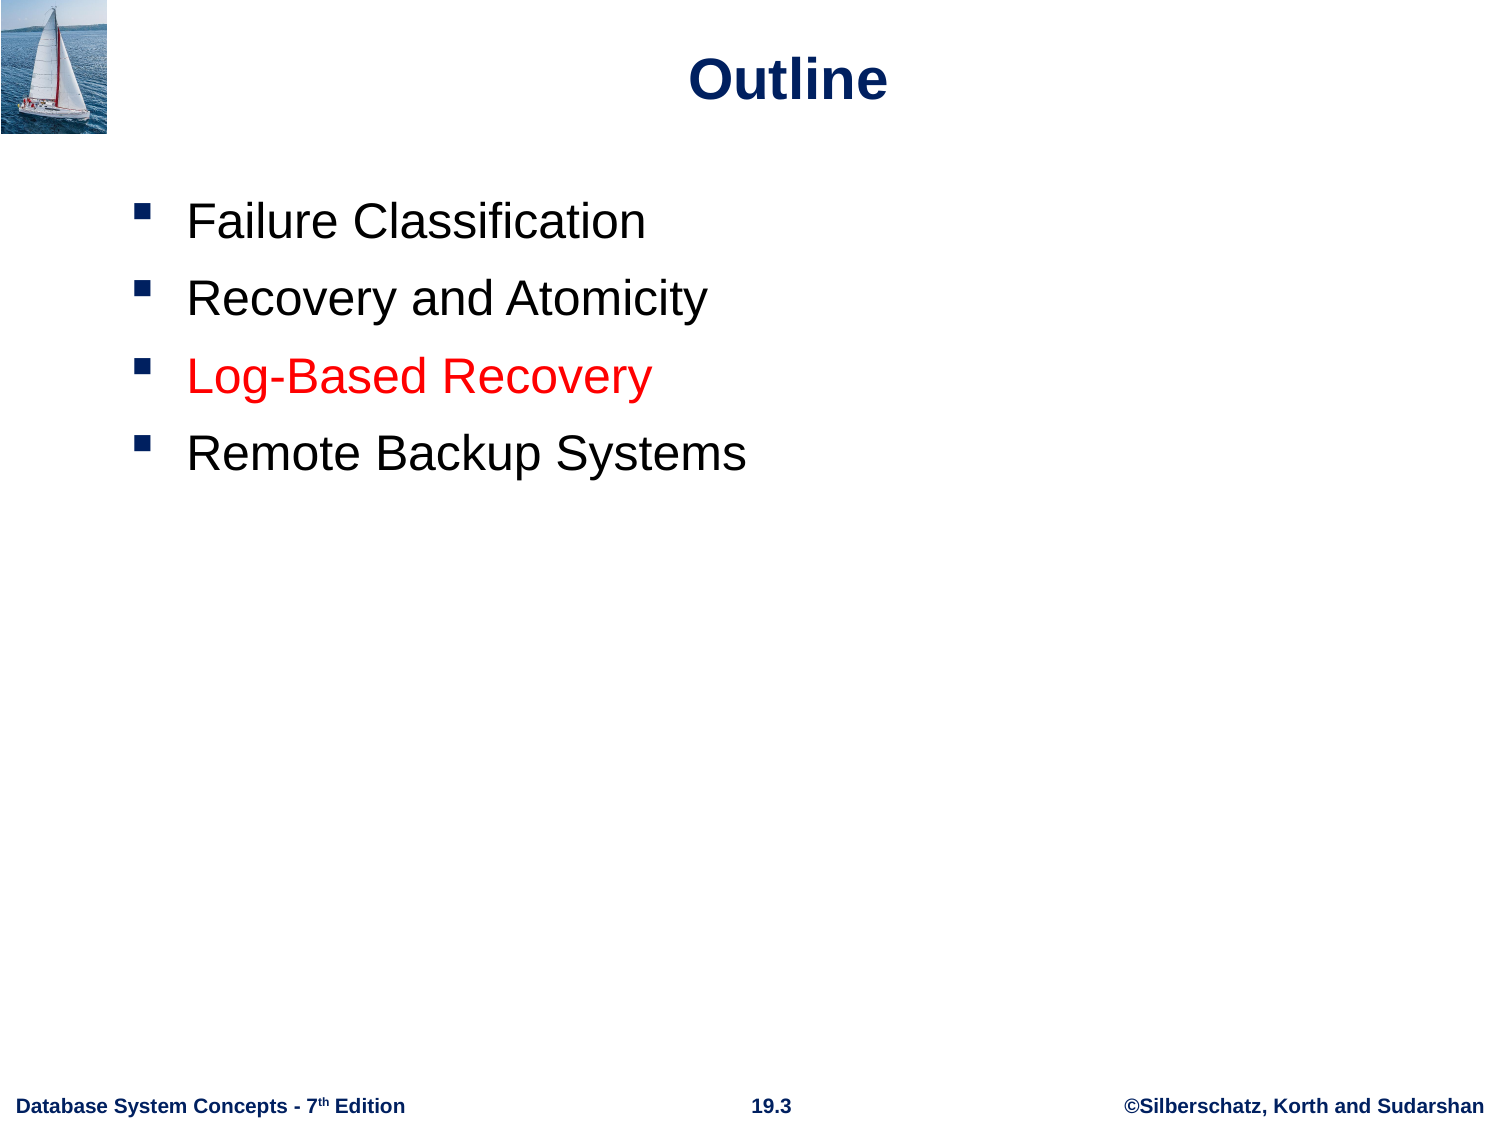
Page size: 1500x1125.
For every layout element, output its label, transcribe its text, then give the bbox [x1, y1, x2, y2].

title Outline [125, 18, 1452, 120]
list Failure Classification Recovery and Atomicity Log-Based Recovery Remote Backup Systems [115, 180, 1377, 1062]
picture [1, 0, 107, 134]
